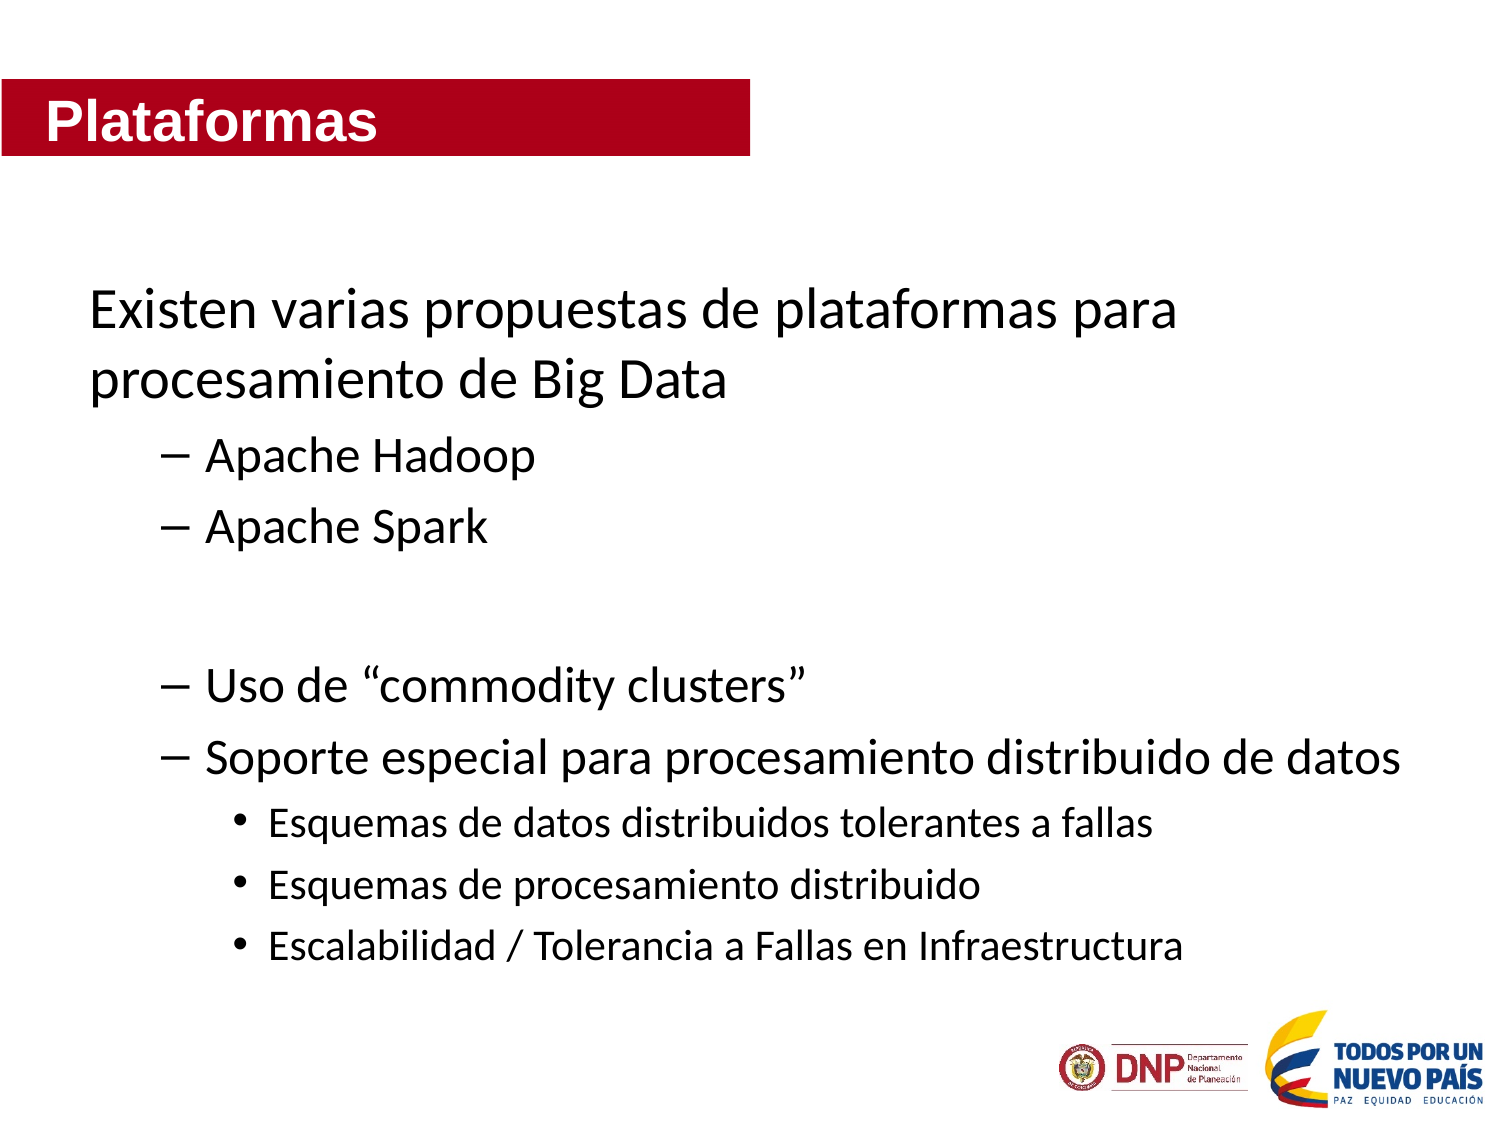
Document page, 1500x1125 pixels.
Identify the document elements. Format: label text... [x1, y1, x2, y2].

list Existen varias propuestas de plataformas para procesamiento de Big Data Apache Hadoop Apache Spark Uso de “commodity clusters” Soporte especial para procesamiento distribuido de datos Esquemas de datos distribuidos tolerantes a fallas Esquemas de procesamiento distribuido Escalabilidad / Tolerancia a Fallas en Infraestructura [75, 262, 1425, 1005]
picture [1, 79, 751, 156]
picture [1059, 999, 1495, 1124]
